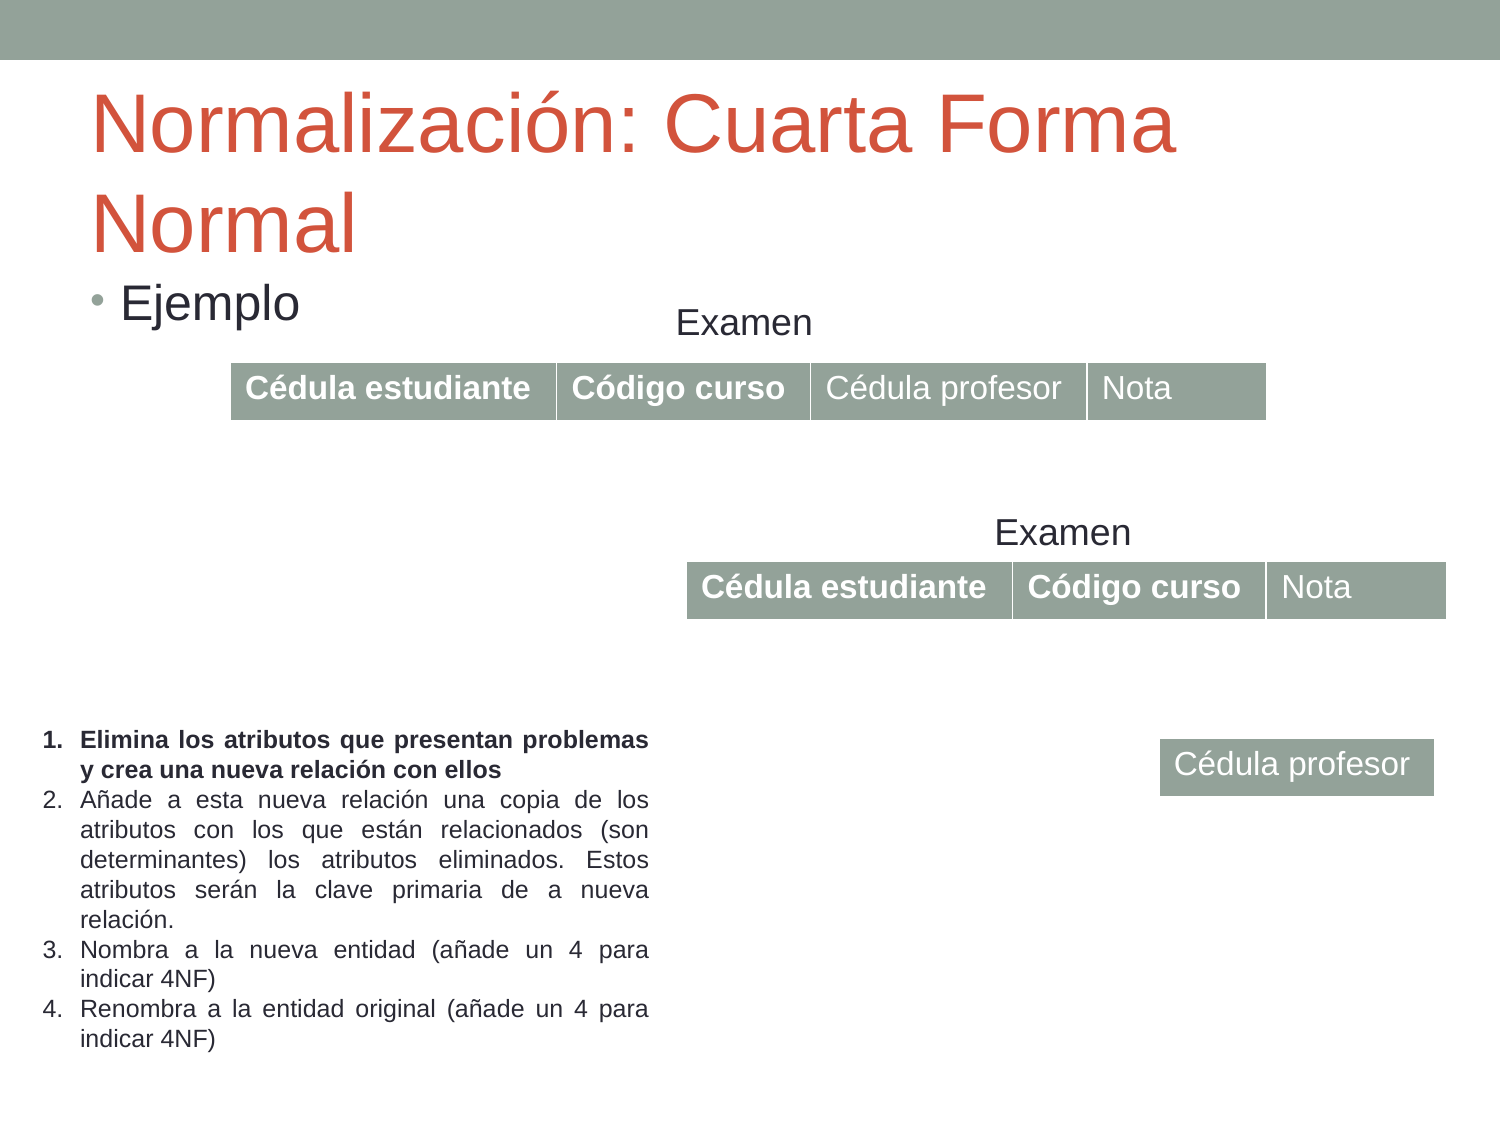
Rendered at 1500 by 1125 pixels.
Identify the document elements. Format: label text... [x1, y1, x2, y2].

table_header Código curso [1013, 562, 1265, 619]
table_header Cédula profesor [811, 363, 1086, 420]
table_header Cédula estudiante [231, 363, 556, 420]
table_header Código curso [557, 363, 810, 420]
table_header Nota [1088, 363, 1266, 420]
table_header Cédula profesor [1160, 739, 1434, 796]
table_header Cédula estudiante [687, 562, 1012, 619]
title Normalización: Cuarta Forma Normal [75, 87, 1425, 250]
table_header Nota [1267, 562, 1446, 619]
list Ejemplo [75, 262, 1425, 1063]
text_box Elimina los atributos que presentan problemas y crea una nueva relación con ellos Añade a esta nueva relación una copia de los atributos con los que están relacionados (son determinantes) los atributos eliminados. Estos atributos serán la clave primaria de a nueva relación. Nombra a la nueva entidad (añade un 4 para indicar 4NF) Renombra a la entidad original (añade un 4 para indicar 4NF) [27, 715, 666, 1095]
text_box Examen [832, 500, 1294, 562]
text_box Examen [513, 290, 975, 352]
